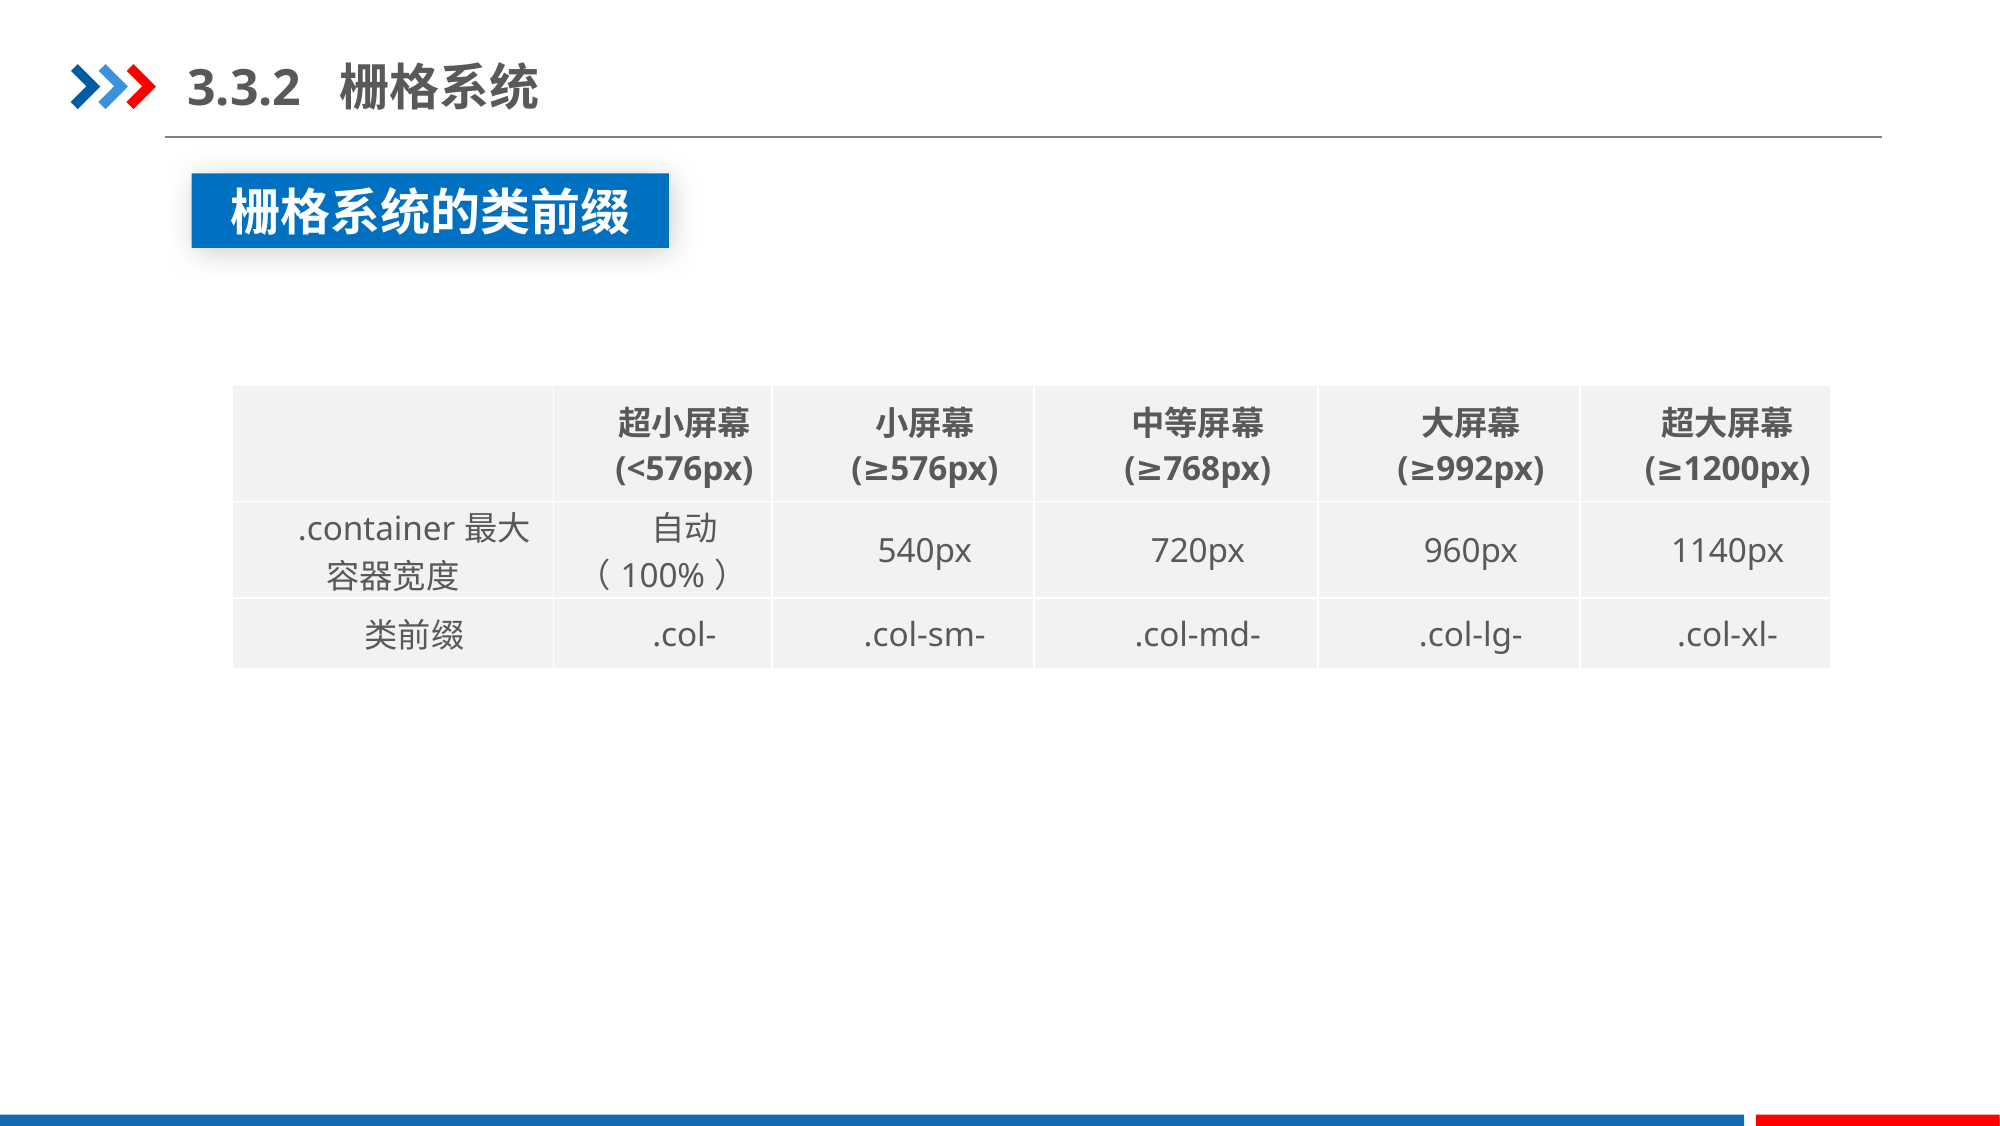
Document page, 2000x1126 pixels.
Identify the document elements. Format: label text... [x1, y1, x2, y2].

table_header 大屏幕 (≥992px) [1319, 386, 1579, 501]
table_cell 720px [1035, 502, 1317, 597]
text_box 栅格系统的类前缀 [191, 173, 669, 248]
table_header 小屏幕 (≥576px) [773, 386, 1033, 501]
table_header 中等屏幕 (≥768px) [1035, 386, 1317, 501]
table_cell 类前缀 [233, 599, 553, 668]
table_cell 自动（100%） [554, 502, 771, 597]
table_header [233, 386, 553, 501]
text_box 3.3.2 栅格系统 [187, 43, 1095, 127]
table_cell .col-sm- [773, 599, 1033, 668]
table_cell 540px [773, 502, 1033, 597]
table_cell .col- [554, 599, 771, 668]
table_cell .container最大容器宽度 [233, 502, 553, 597]
table_cell .col-xl- [1581, 599, 1830, 668]
table_cell 960px [1319, 502, 1579, 597]
table_cell .col-lg- [1319, 599, 1579, 668]
table_cell .col-md- [1035, 599, 1317, 668]
table_cell 1140px [1581, 502, 1830, 597]
table_header 超大屏幕 (≥1200px) [1581, 386, 1830, 501]
table_header 超小屏幕 (<576px) [554, 386, 771, 501]
